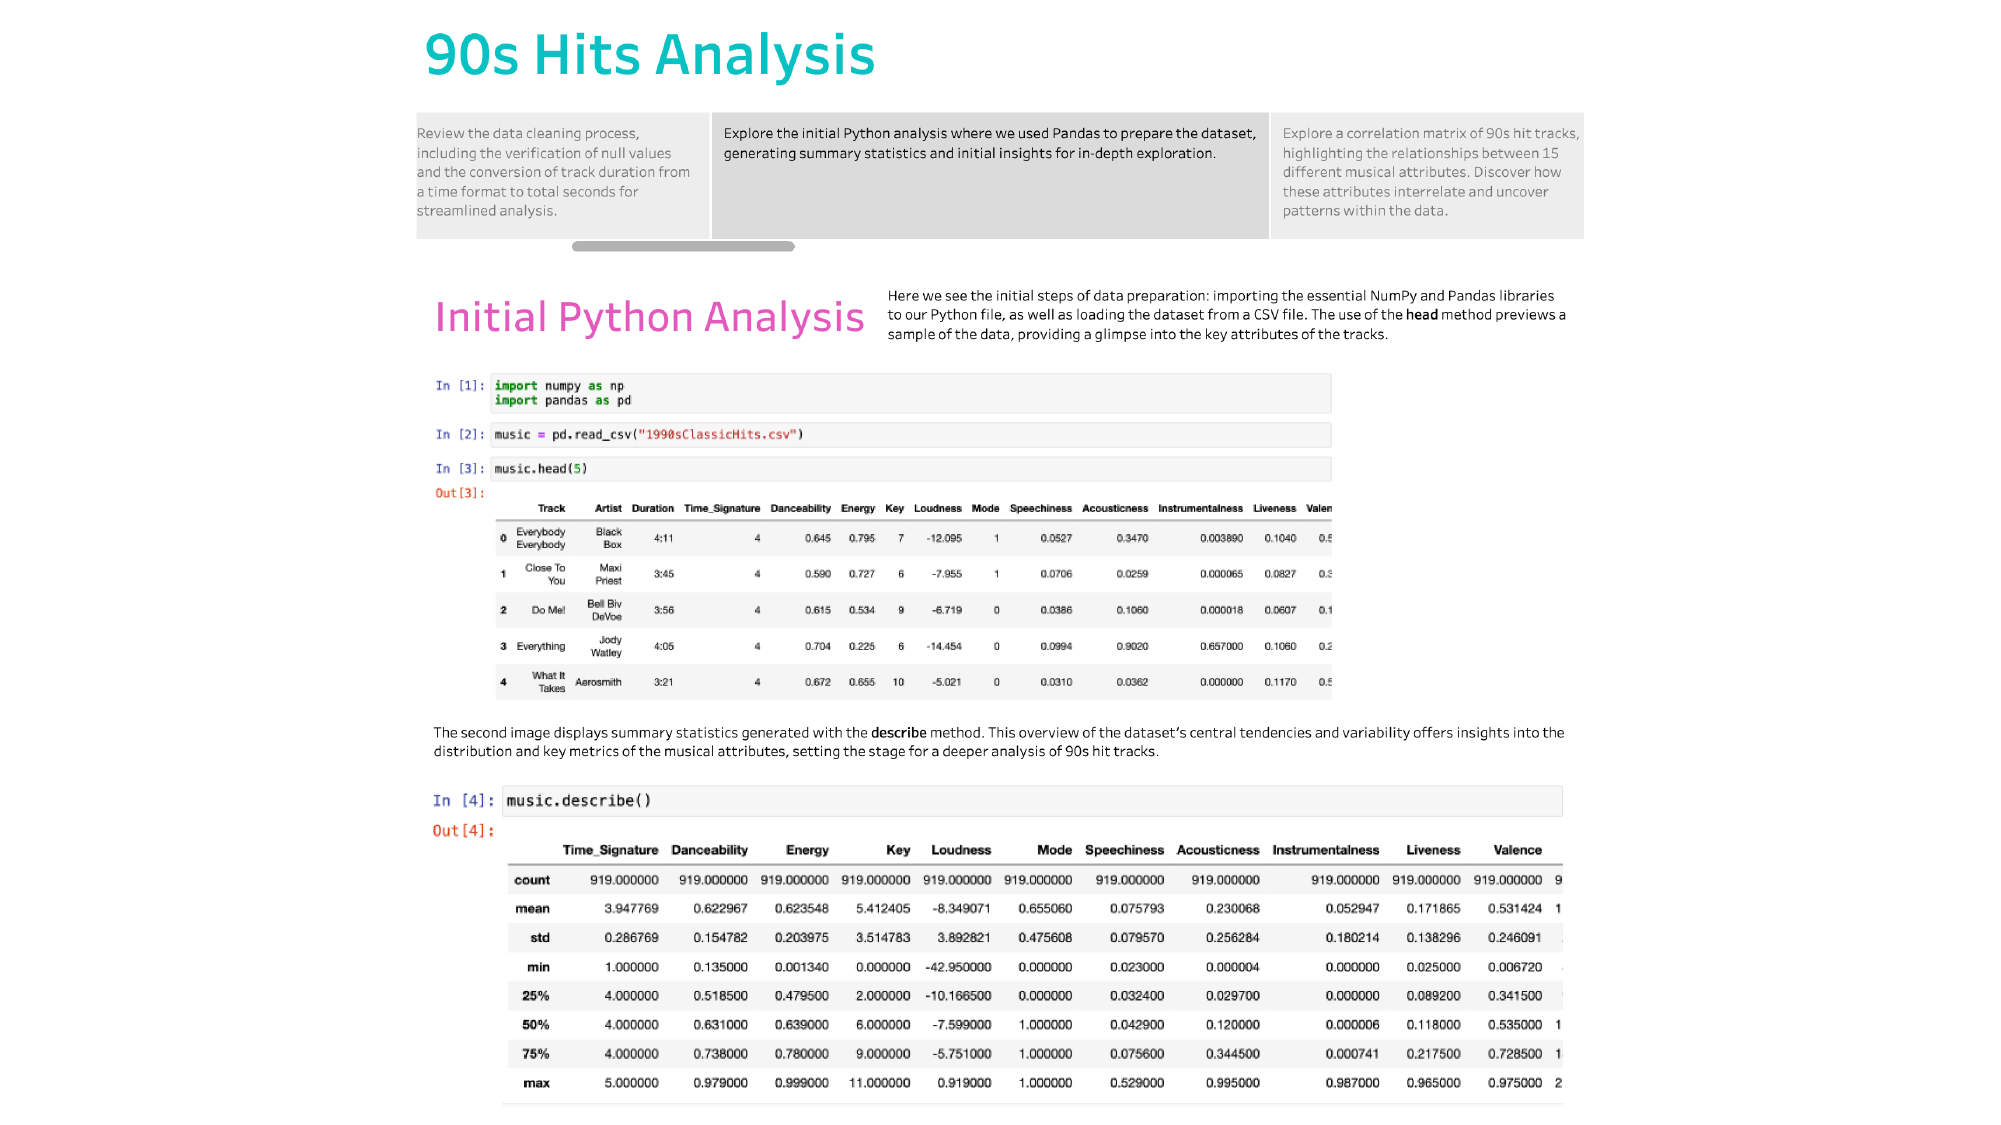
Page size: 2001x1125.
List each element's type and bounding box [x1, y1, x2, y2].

picture [407, 0, 1593, 1125]
